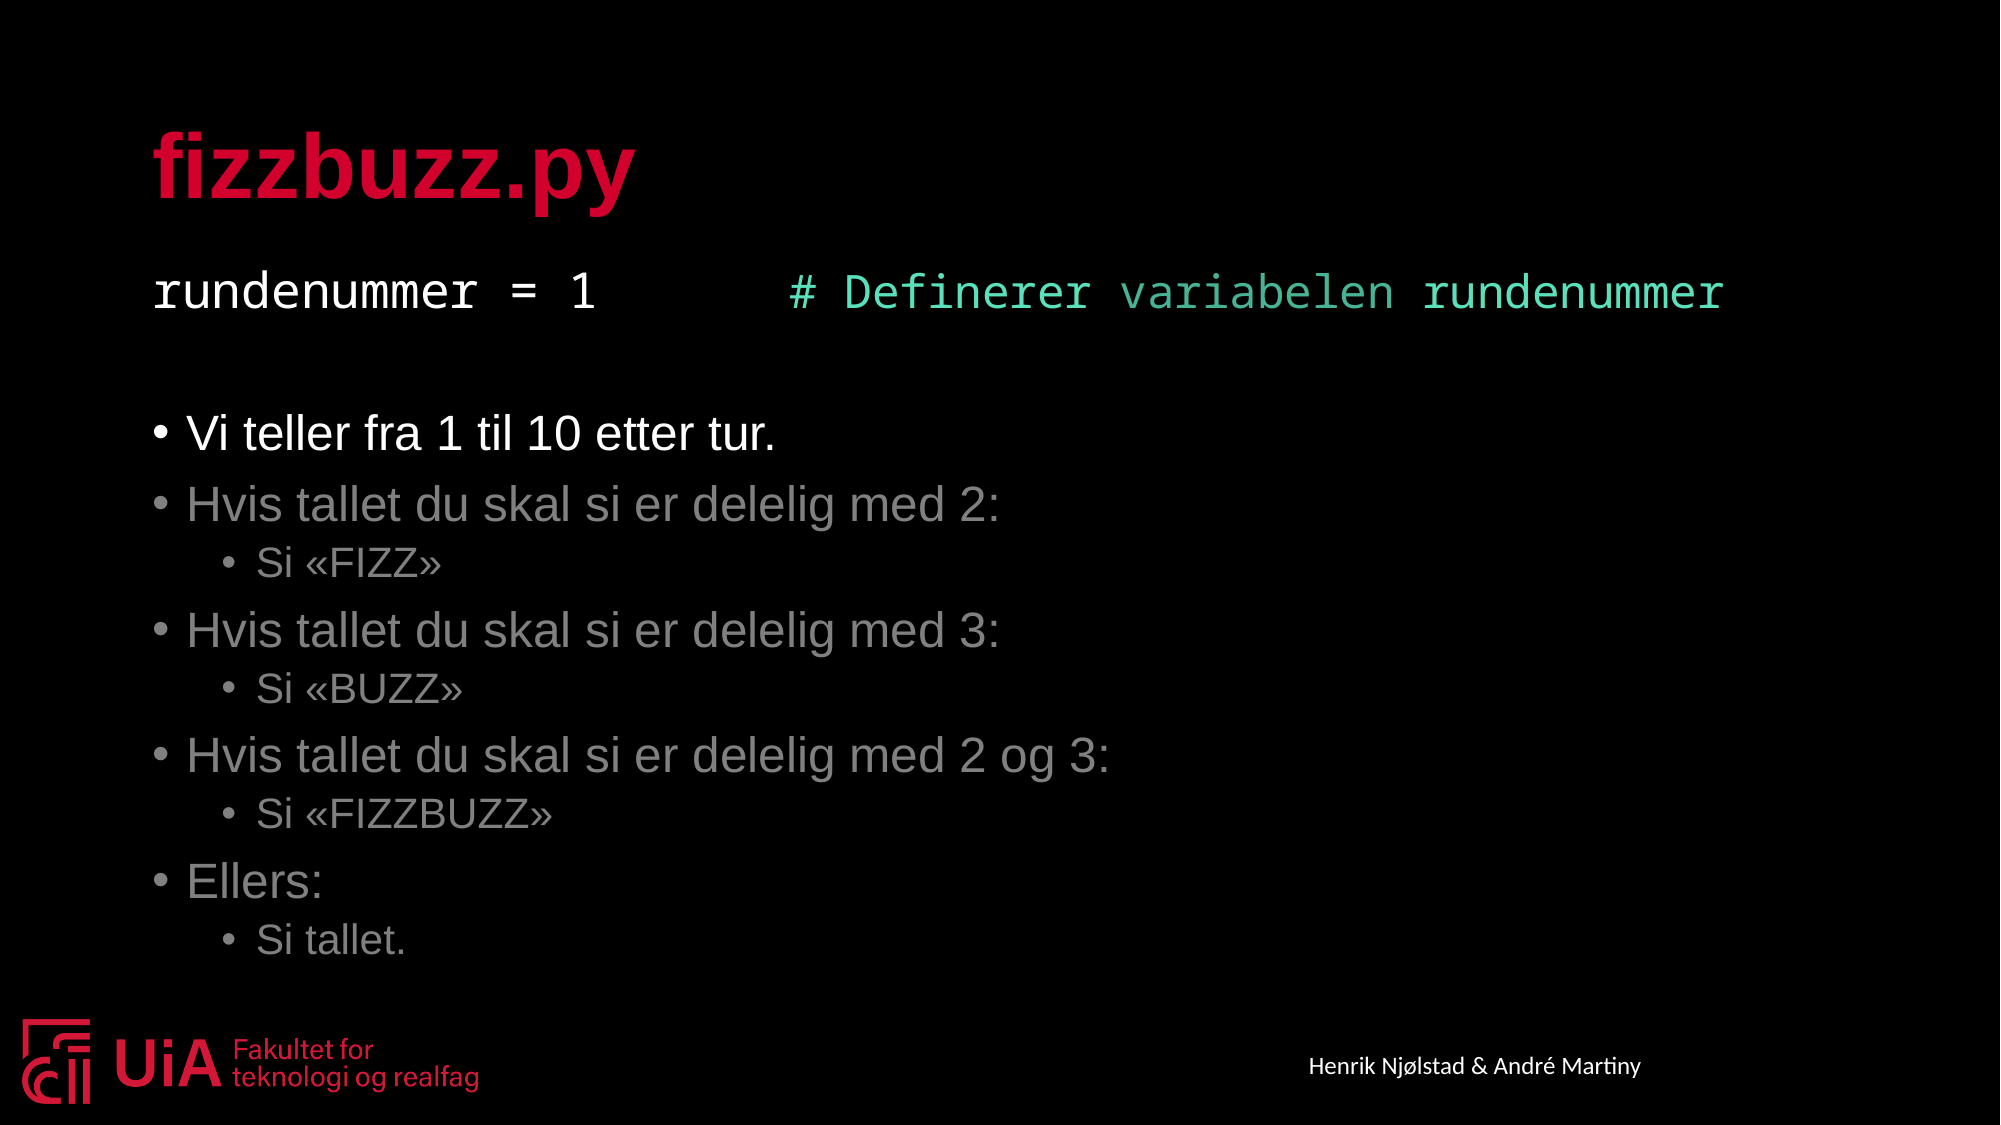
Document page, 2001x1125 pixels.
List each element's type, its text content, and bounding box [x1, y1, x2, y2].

footer Henrik Njølstad & André Martiny [1137, 1035, 1813, 1096]
picture [22, 1019, 478, 1104]
list rundenummer = 1 # Definerer variabelen rundenummer Vi teller fra 1 til 10 etter tur. Hvis tallet du skal si er delelig med 2: Si «FIZZ» Hvis tallet du skal si er delelig med 3: Si «BUZZ» Hvis tallet du skal si er delelig med 2 og 3: Si «FIZZBUZZ» Ellers: Si tallet. [137, 258, 1863, 972]
title fizzbuzz.py [137, 59, 1863, 258]
